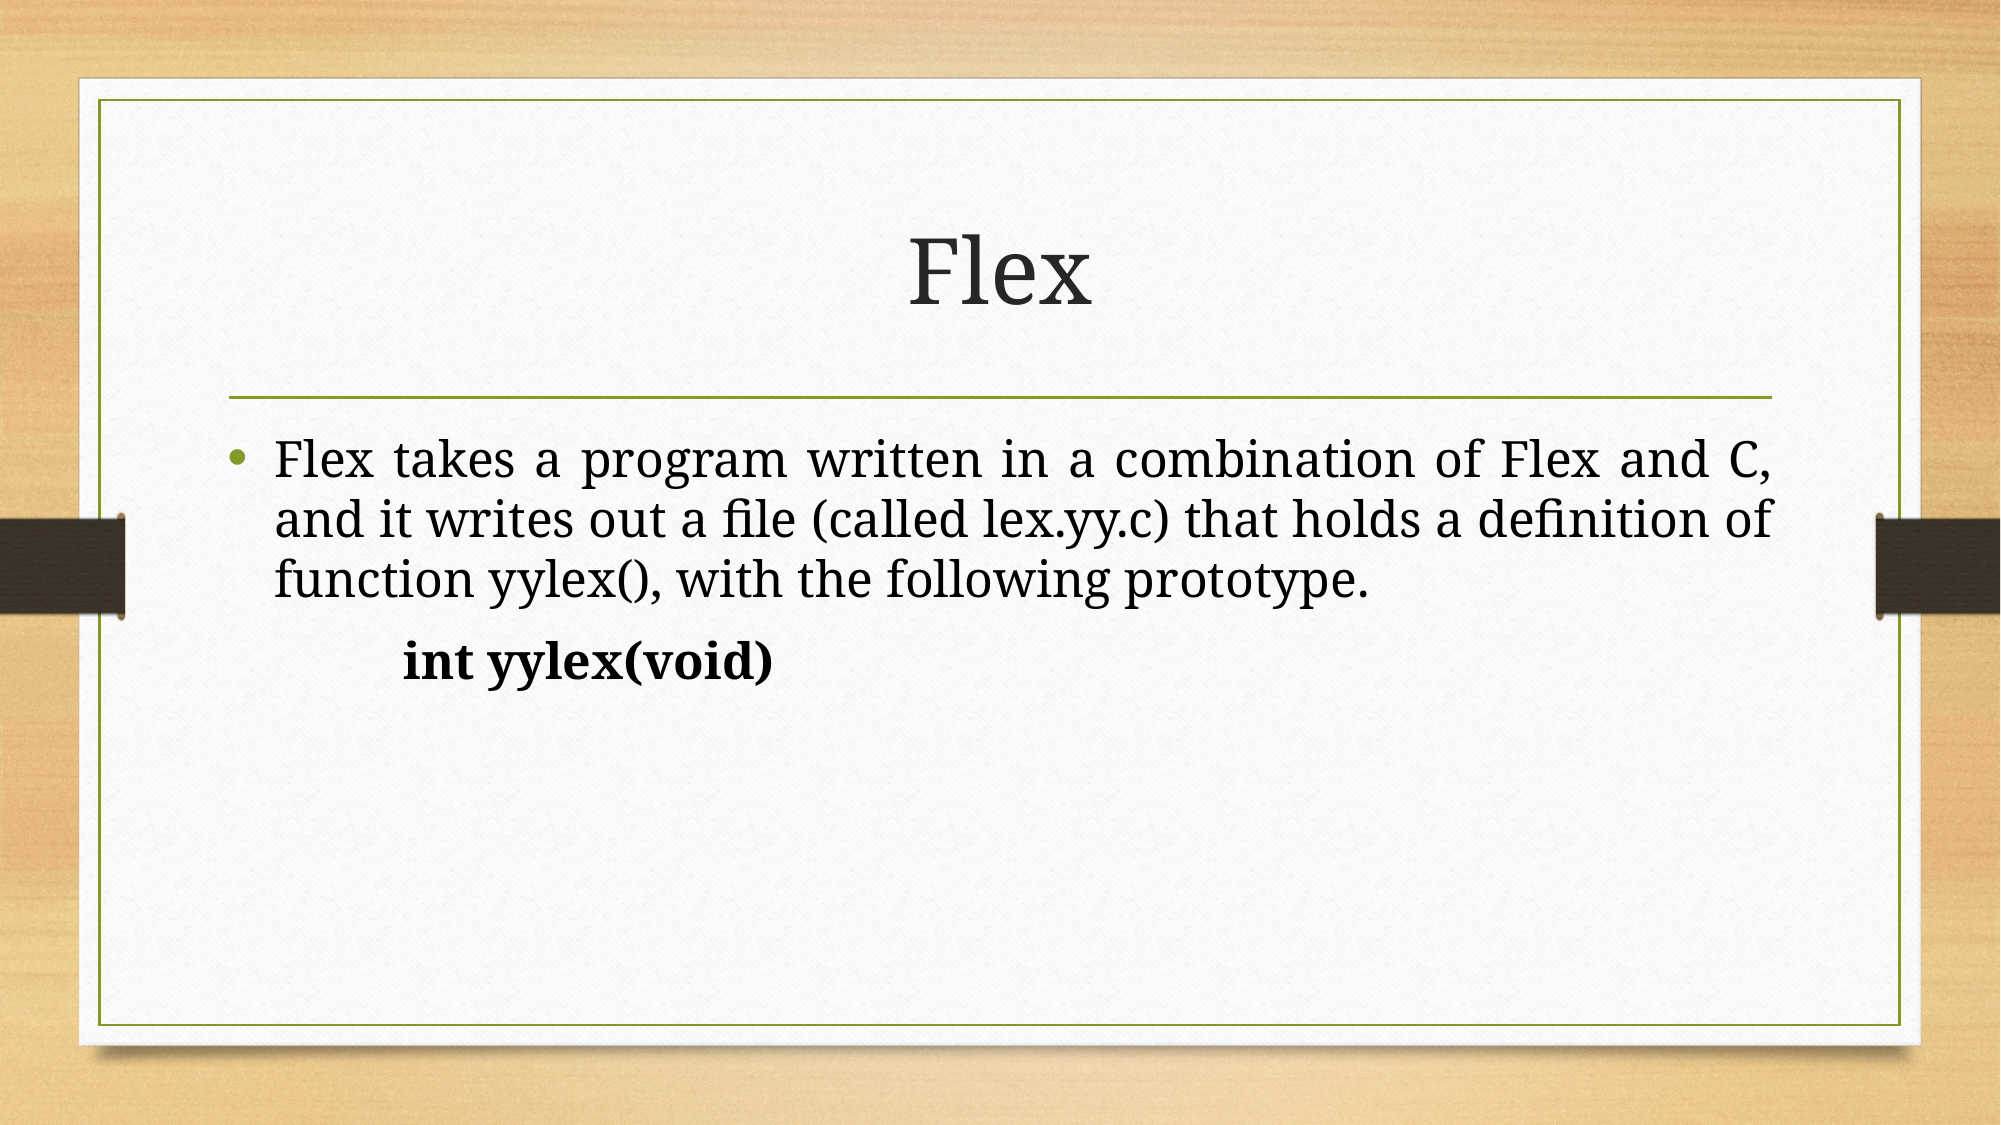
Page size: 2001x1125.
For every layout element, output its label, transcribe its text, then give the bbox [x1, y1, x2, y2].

picture [0, 0, 2001, 1125]
title Flex [212, 161, 1788, 375]
list Flex takes a program written in a combination of Flex and C, and it writes out a file (called lex.yy.c) that holds a definition of function yylex(), with the following prototype. int yylex(void) [212, 419, 1788, 964]
